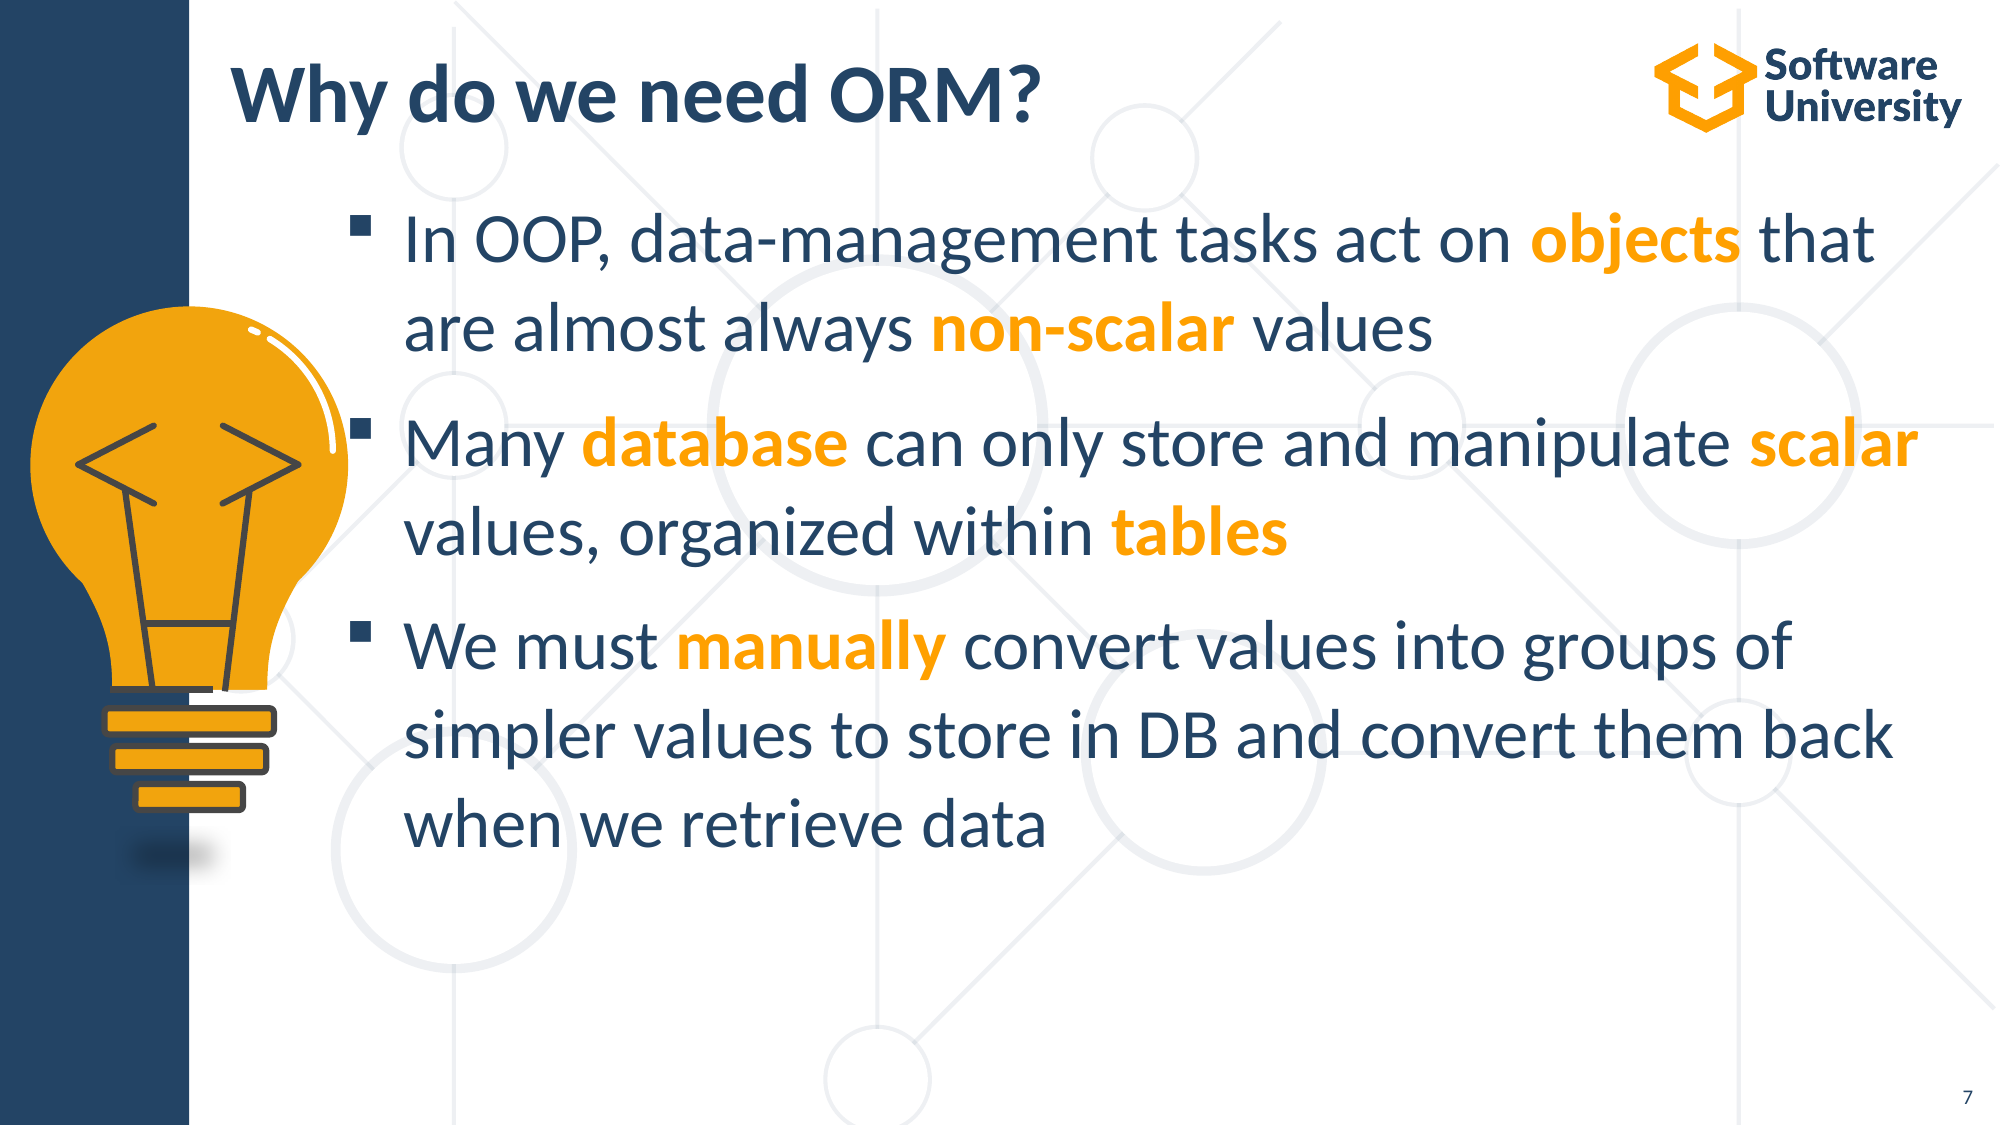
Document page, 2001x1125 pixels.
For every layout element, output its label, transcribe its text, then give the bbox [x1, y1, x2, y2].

title Why do we need ORM? [212, 16, 1628, 162]
text_box 7 [1927, 1067, 1989, 1117]
list In OOP, data-management tasks act on objects that are almost always non-scalar values Many database can only store and manipulate scalar values, organized within tables We must manually convert values into groups of simpler values to store in DB and convert them back when we retrieve data [326, 181, 1989, 1092]
picture [1641, 31, 1973, 145]
